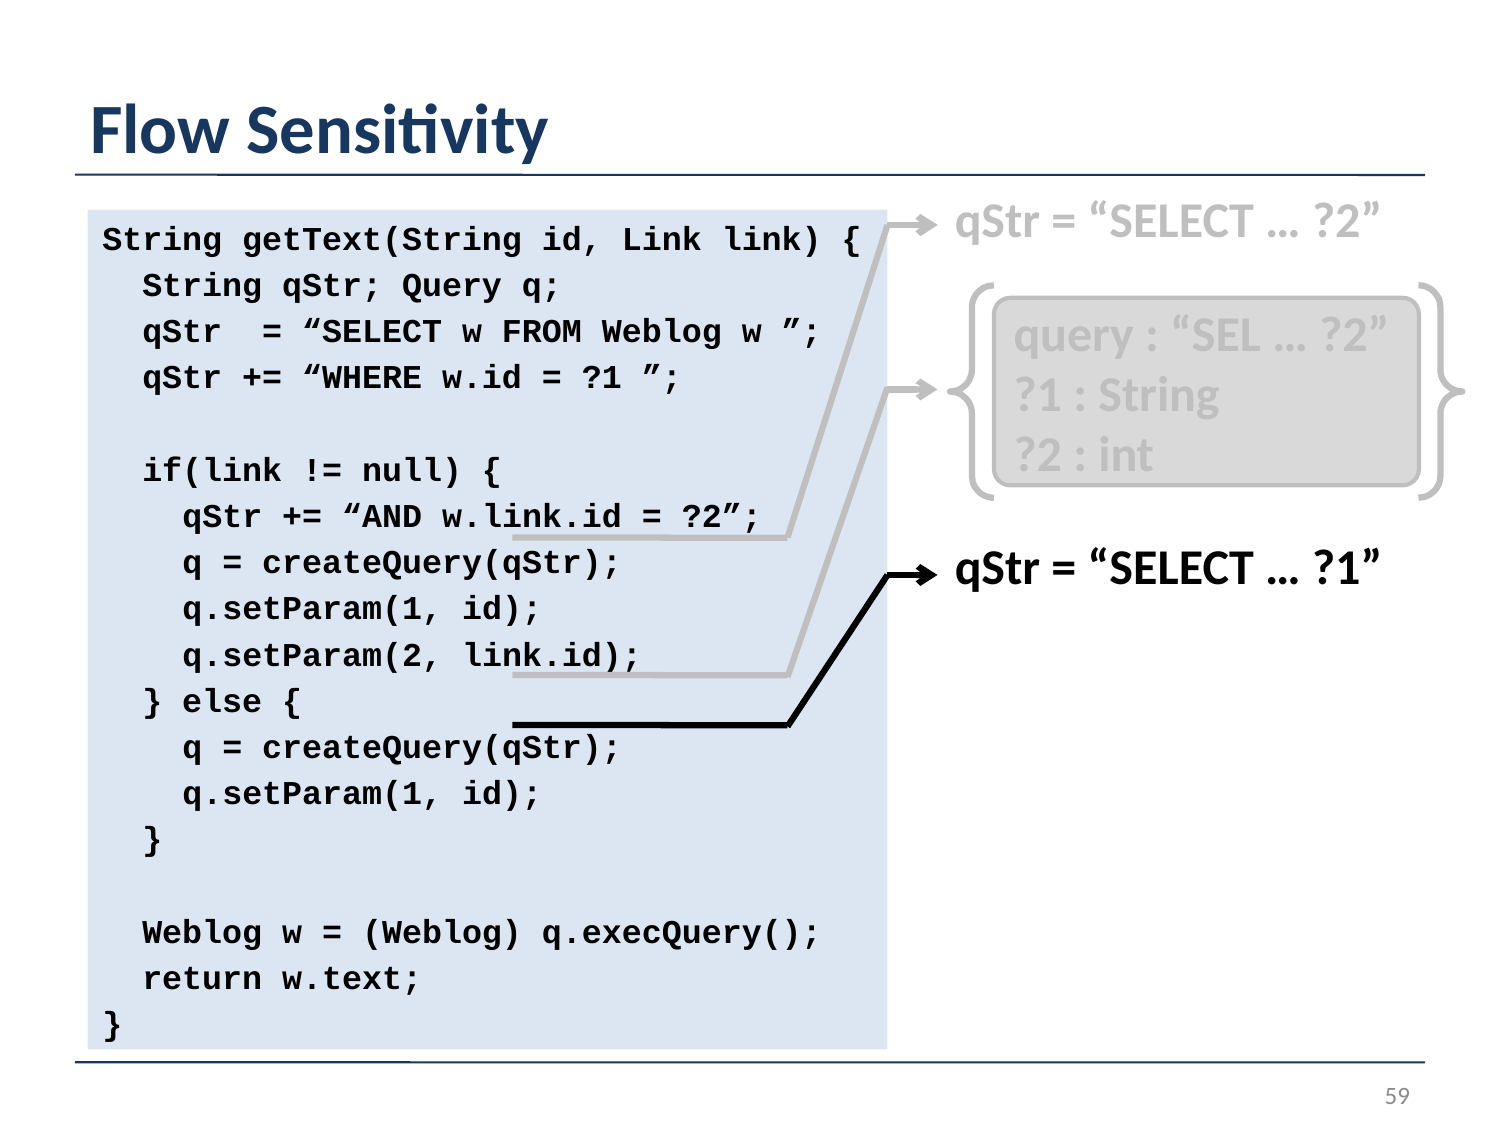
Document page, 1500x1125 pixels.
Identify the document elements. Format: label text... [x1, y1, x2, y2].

text_box String getText(String id, Link link) { String qStr; Query q; qStr = “SELECT w FROM Weblog w ”; qStr += “WHERE w.id = ?1 ”; if(link != null) { qStr += “AND w.link.id = ?2”; q = createQuery(qStr); q.setParam(1, id); q.setParam(2, link.id); } else { q = createQuery(qStr); q.setParam(1, id); } Weblog w = (Weblog) q.execQuery(); return w.text; } [87, 209, 888, 1050]
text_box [512, 545, 1401, 727]
title Flow Sensitivity [75, 75, 1425, 175]
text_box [1404, 285, 1463, 678]
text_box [512, 179, 1401, 538]
slide_number 59 [1074, 1065, 1425, 1125]
